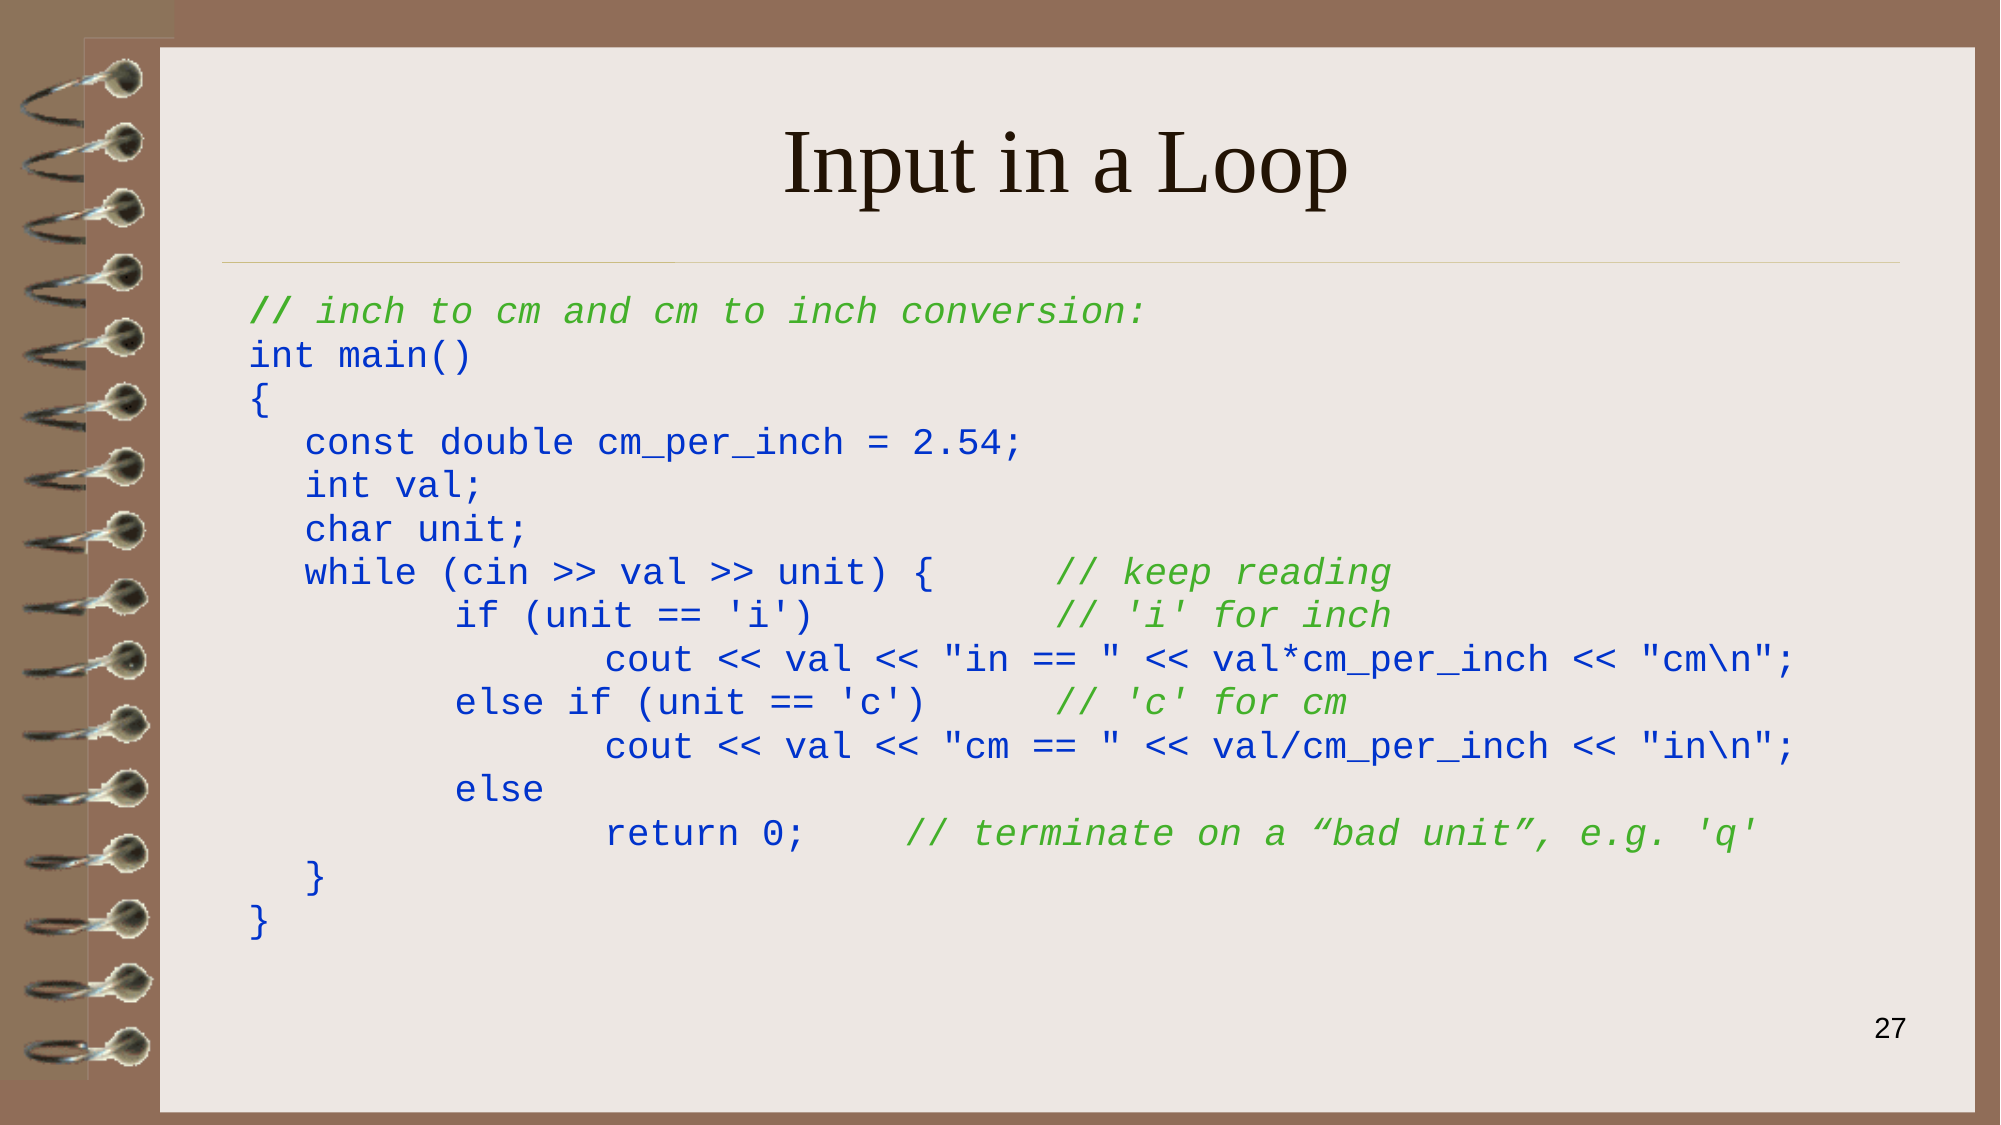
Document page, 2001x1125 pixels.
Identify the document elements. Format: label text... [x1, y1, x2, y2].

slide_number 27 [1505, 1001, 1922, 1077]
list // inch to cm and cm to inch conversion: int main() { const double cm_per_inch = 2.54; int val; char unit; while (cin >> val >> unit) { // keep reading if (unit == 'i') // 'i' for inch cout << val << "in == " << val*cm_per_inch << "cm\n"; else if (unit == 'c') // 'c' for cm cout << val << "cm == " << val/cm_per_inch << "in\n"; else return 0; // terminate on a “bad unit”, e.g. 'q' } } [233, 287, 1900, 963]
title Input in a Loop [233, 62, 1900, 250]
picture [0, 0, 175, 1080]
